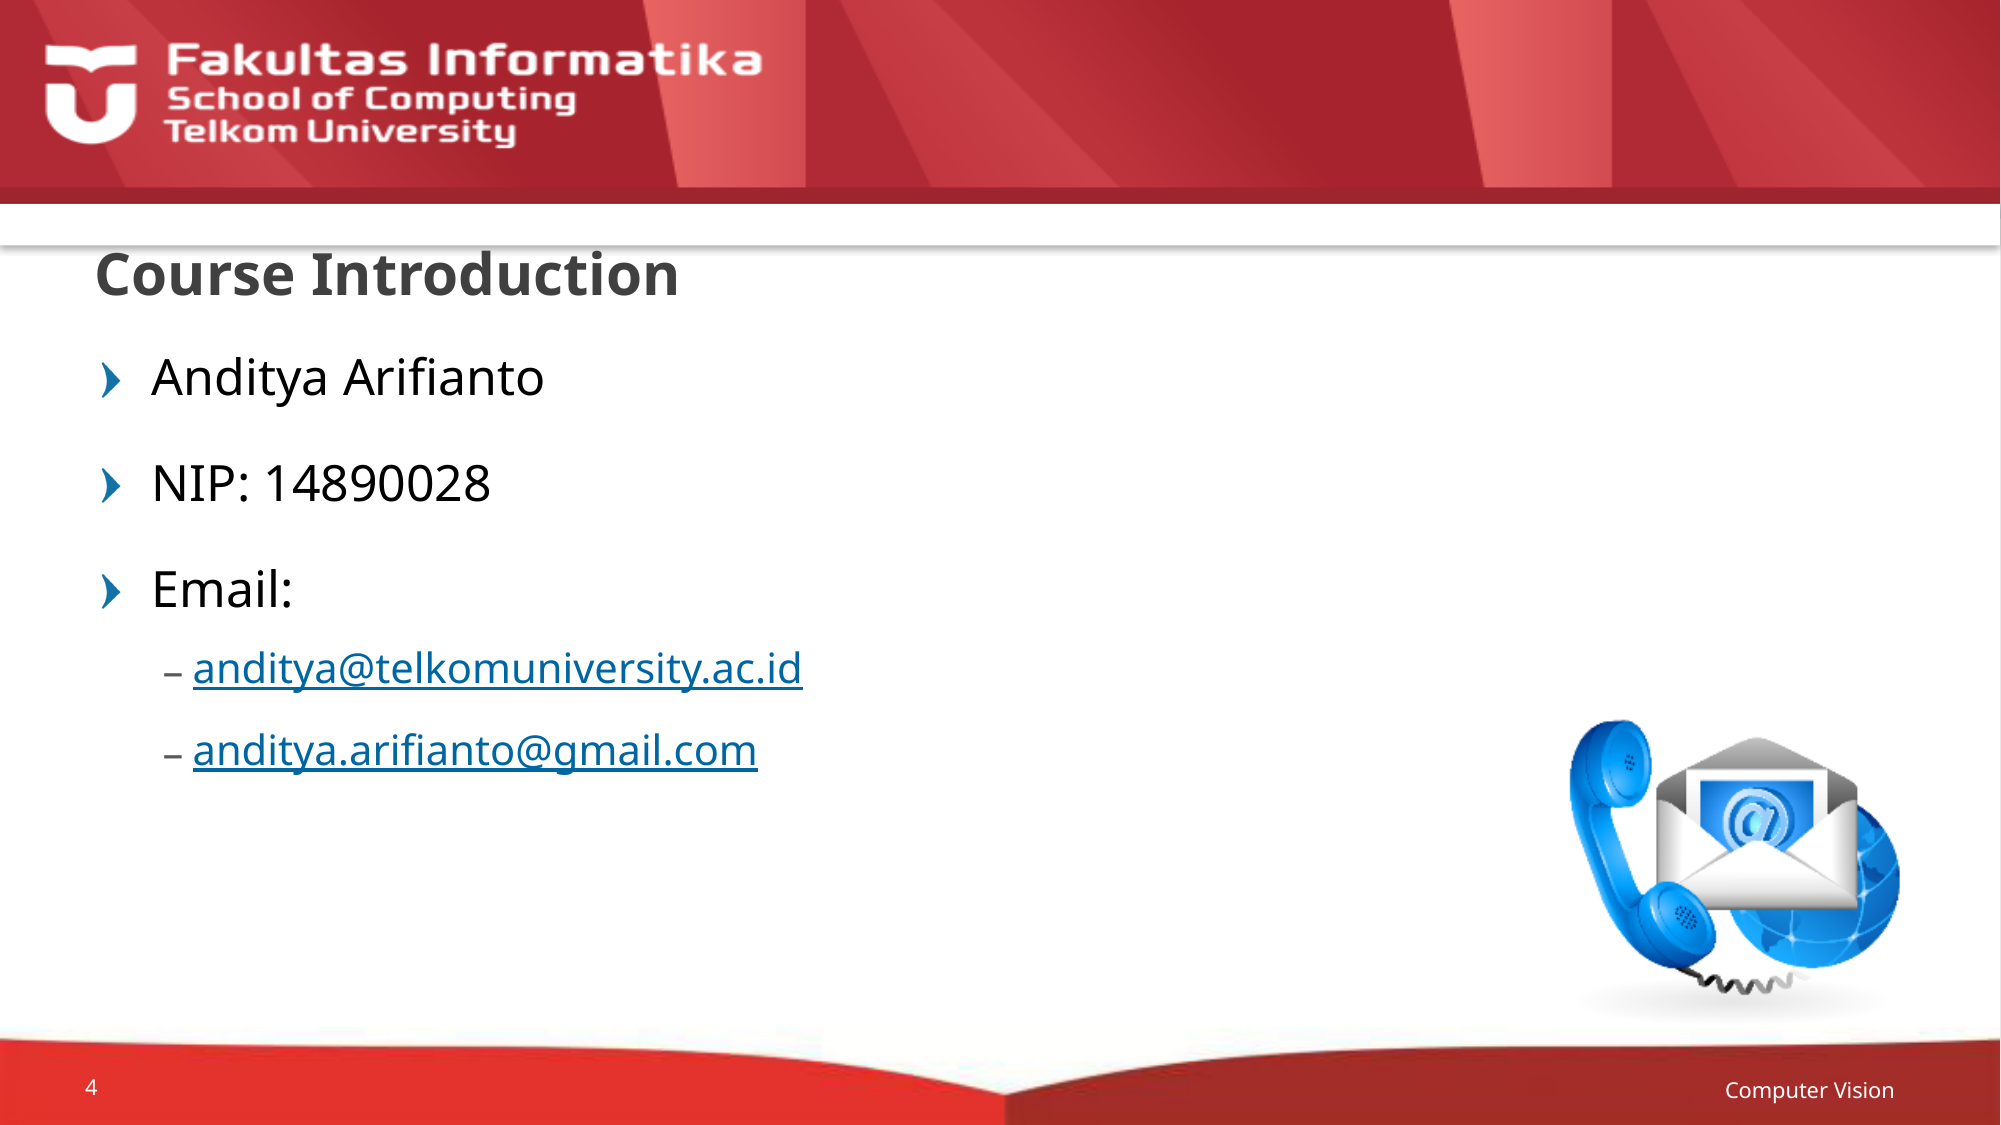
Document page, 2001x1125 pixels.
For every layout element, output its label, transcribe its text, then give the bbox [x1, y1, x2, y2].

picture [95, 351, 124, 400]
slide_number 4 [85, 1058, 164, 1119]
picture [0, 0, 2001, 1125]
picture [95, 457, 124, 505]
list Computer Vision [1185, 1058, 1911, 1119]
title Course Introduction [79, 219, 1901, 325]
list Anditya Arifianto NIP: 14890028 Email: anditya@telkomuniversity.ac.id anditya.arifianto@gmail.com [80, 329, 1902, 990]
picture [95, 563, 124, 611]
